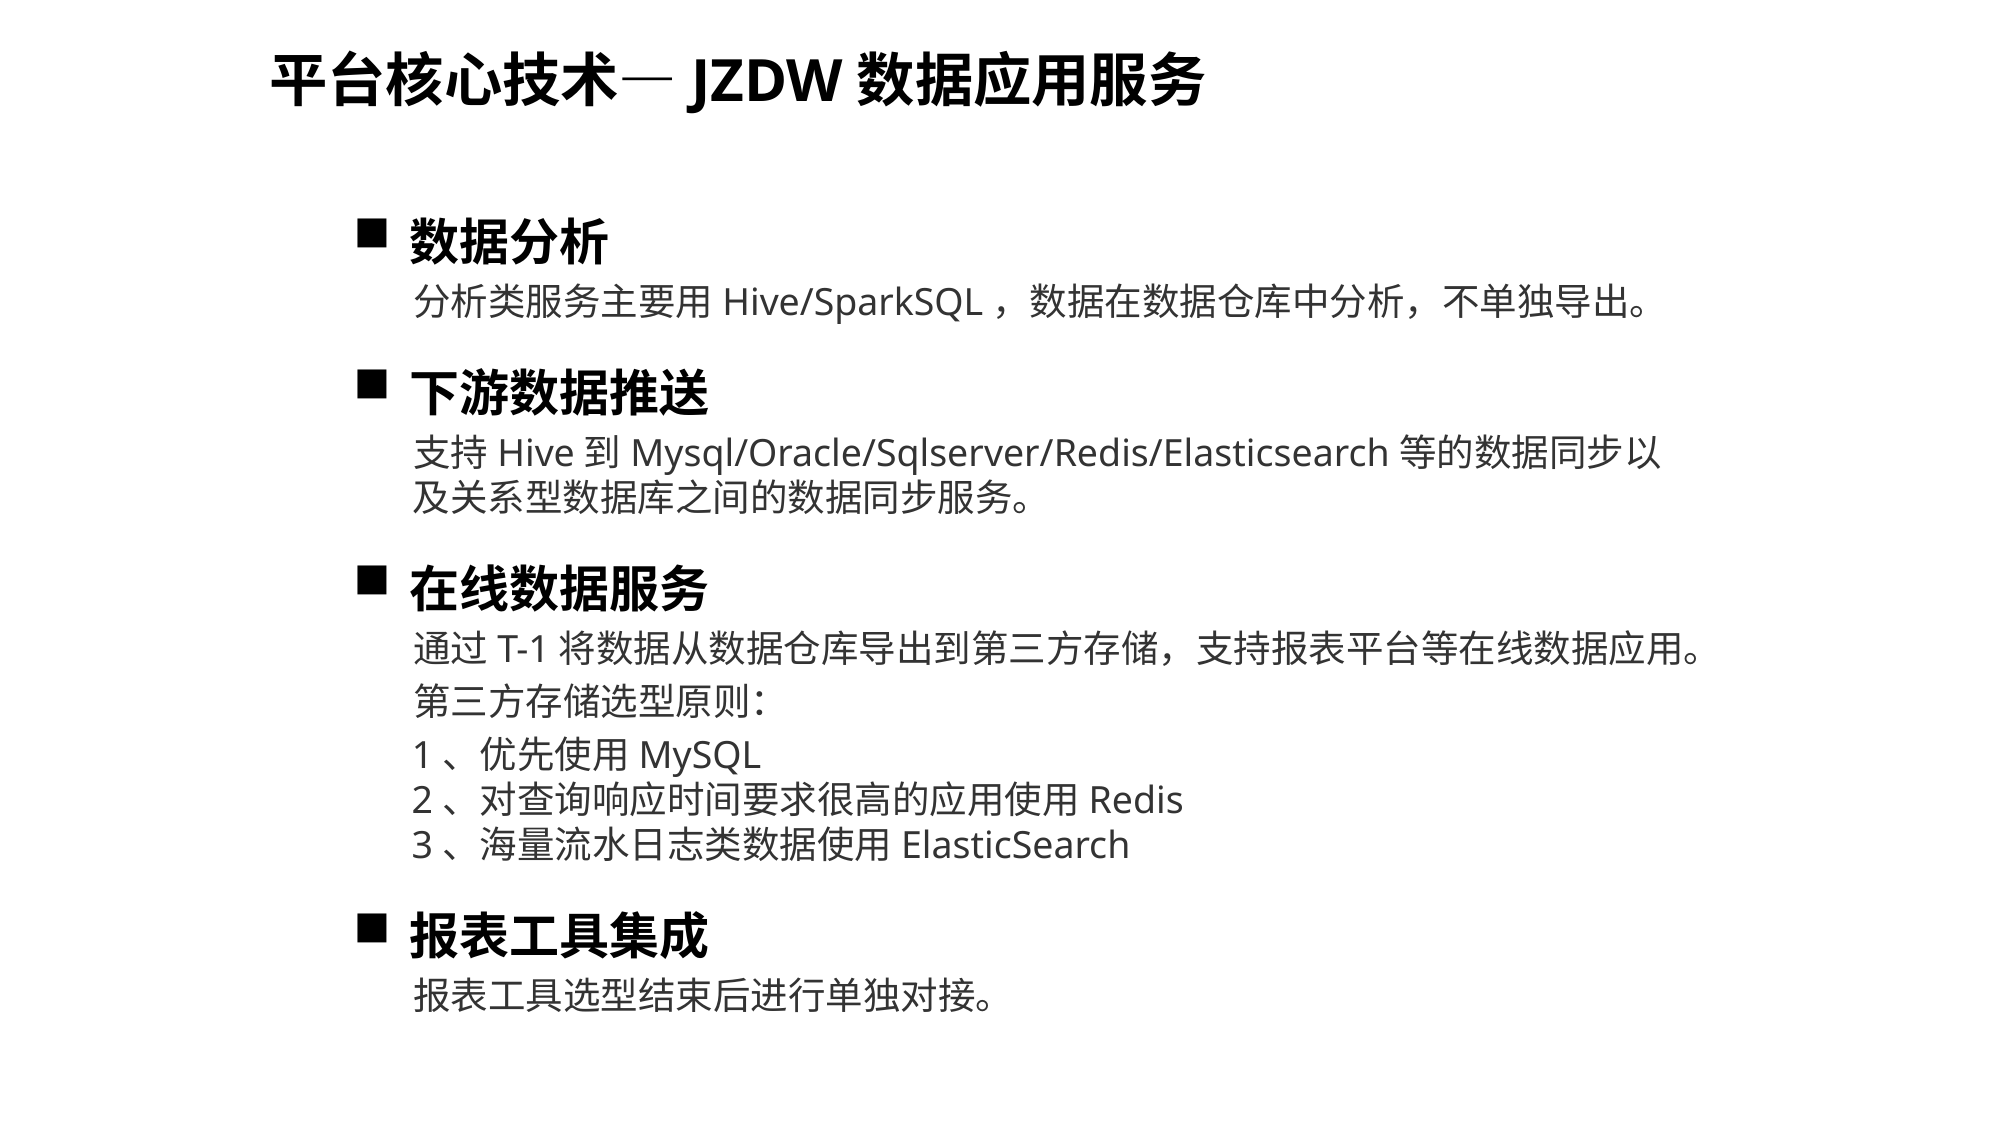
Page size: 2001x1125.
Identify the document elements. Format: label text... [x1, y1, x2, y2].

text_box 平台核心技术—JZDW数据应用服务 [254, 36, 1355, 121]
text_box 数据分析 分析类服务主要用Hive/SparkSQL，数据在数据仓库中分析，不单独导出。 下游数据推送 支持Hive到Mysql/Oracle/Sqlserver/Redis/Elasticsearch等的数据同步以及关系型数据库之间的数据同步服务。 在线数据服务 通过T-1将数据从数据仓库导出到第三方存储，支持报表平台等在线数据应用。 第三方存储选型原则： 1、优先使用MySQL 2、对查询响应时间要求很高的应用使用Redis 3、海量流水日志类数据使用ElasticSearch 报表工具集成 报表工具选型结束后进行单独对接。 [338, 172, 1709, 1065]
